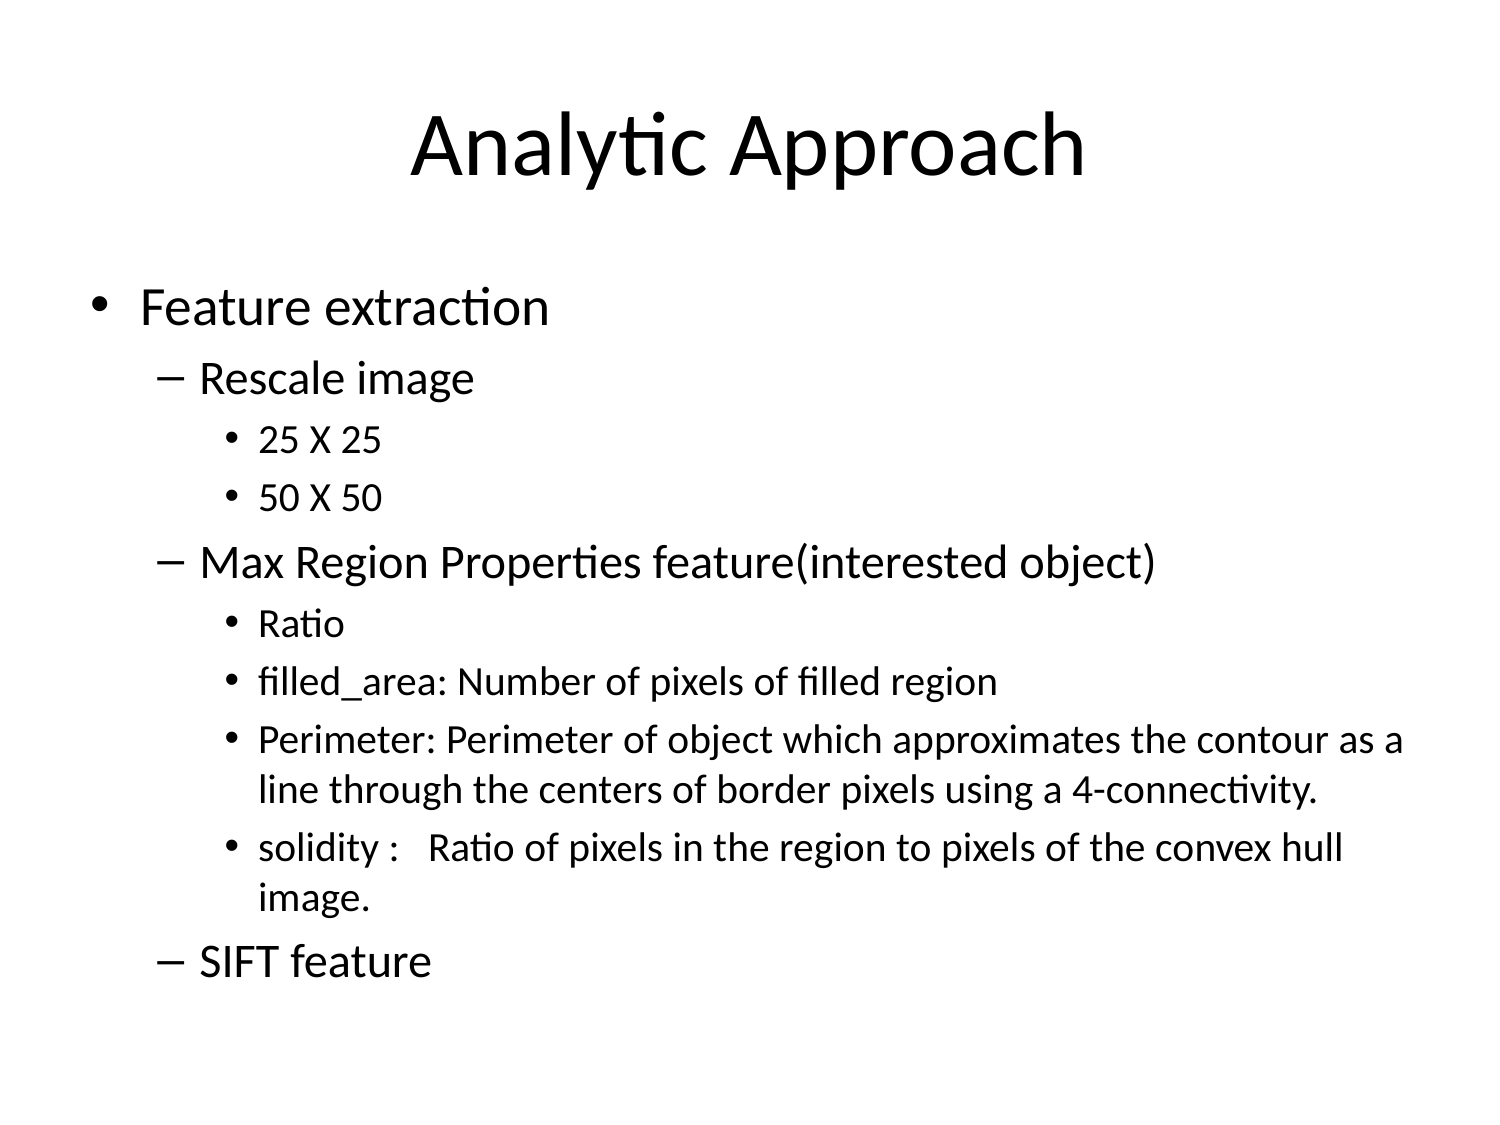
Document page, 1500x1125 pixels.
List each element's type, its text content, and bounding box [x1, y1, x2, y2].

list Feature extraction Rescale image 25 X 25 50 X 50 Max Region Properties feature(interested object) Ratio filled_area: Number of pixels of filled region Perimeter: Perimeter of object which approximates the contour as a line through the centers of border pixels using a 4-connectivity. solidity : Ratio of pixels in the region to pixels of the convex hull image. SIFT feature [75, 262, 1425, 1005]
title Analytic Approach [75, 45, 1425, 233]
